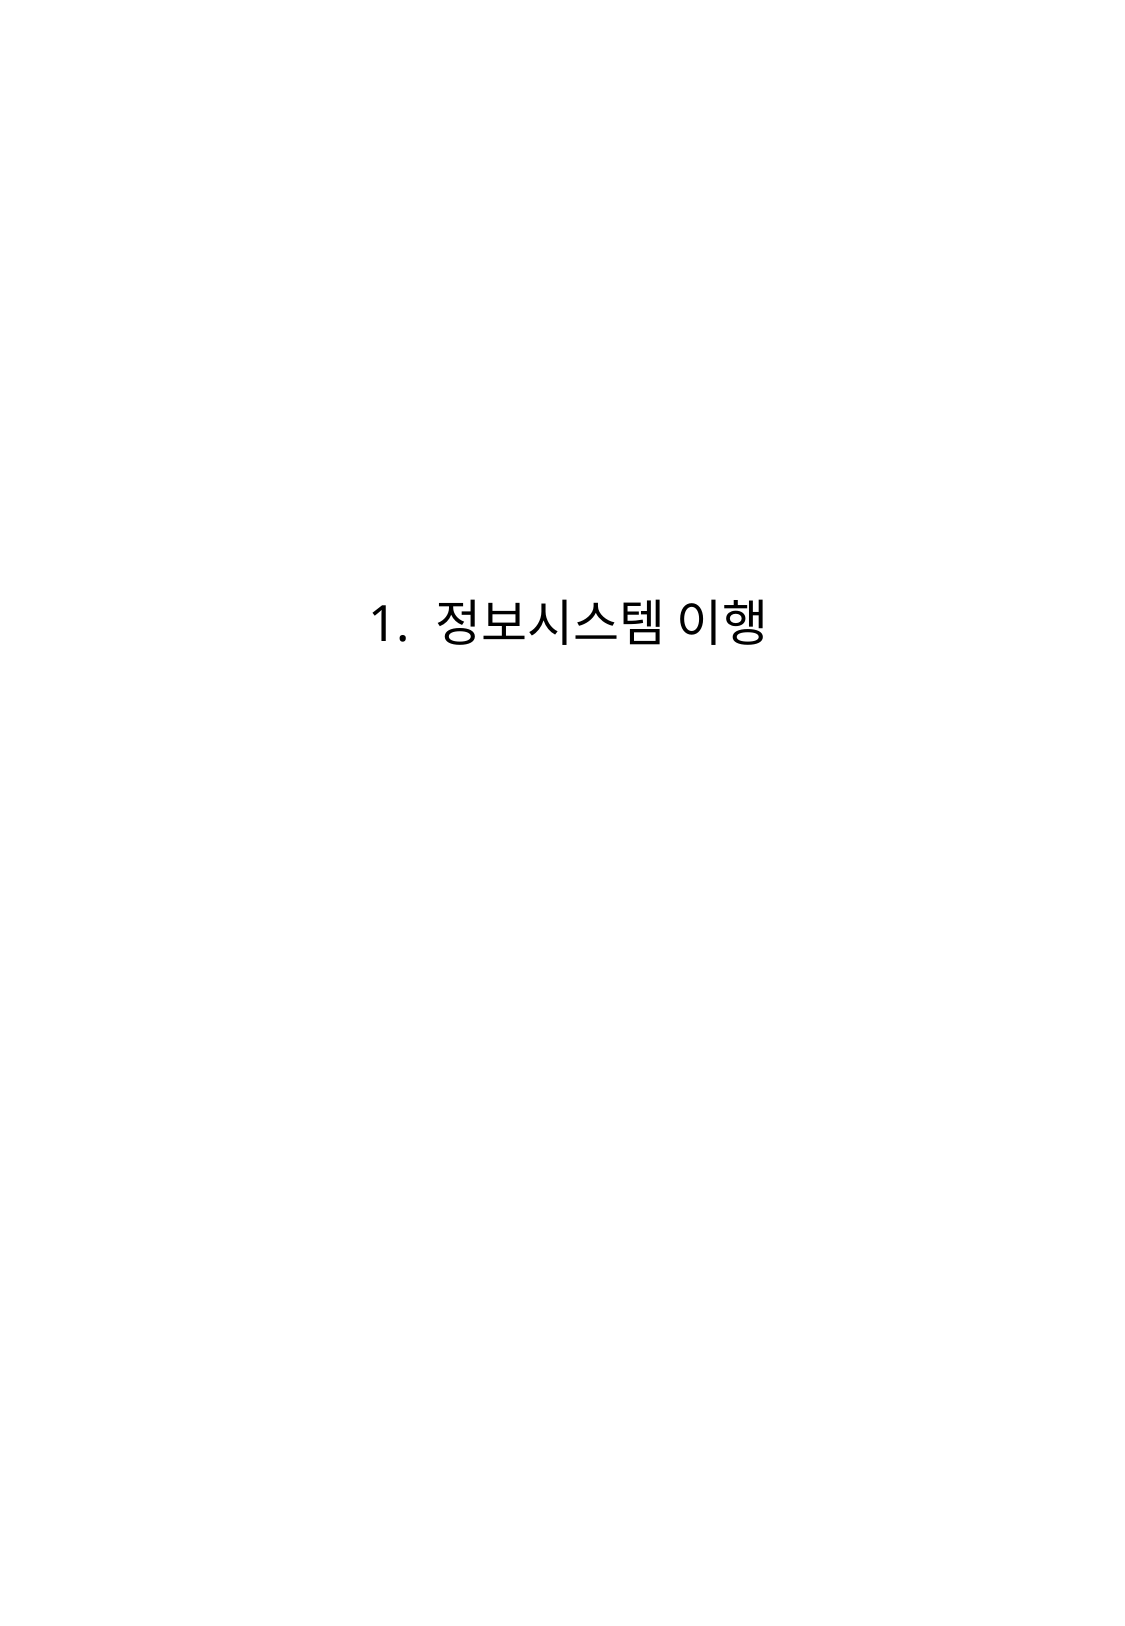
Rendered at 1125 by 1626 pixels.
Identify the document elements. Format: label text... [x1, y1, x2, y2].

text_box 1. 정보시스템 이행 [353, 583, 774, 660]
